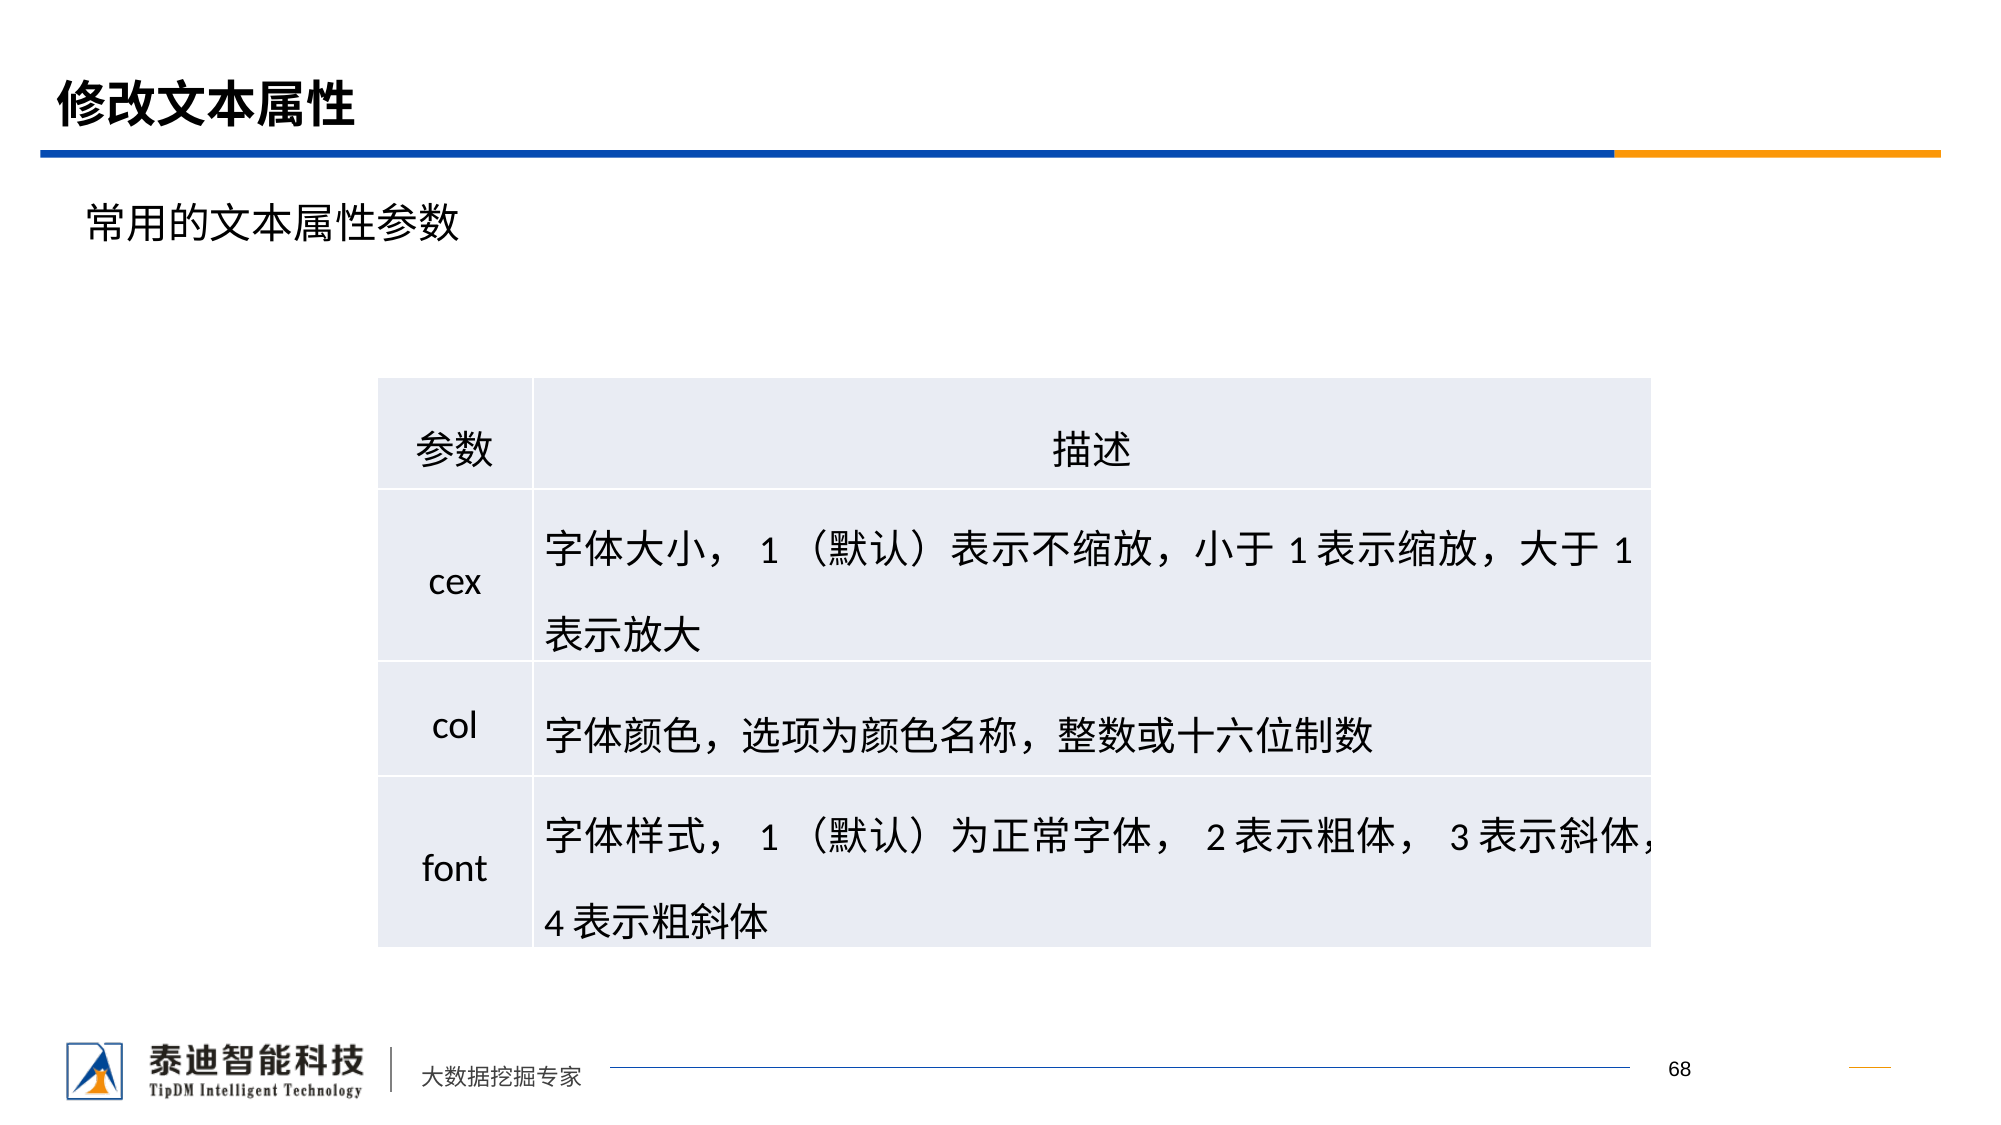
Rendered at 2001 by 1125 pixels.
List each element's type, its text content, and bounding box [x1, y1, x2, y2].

table_cell font [378, 777, 532, 947]
table_header 描述 [534, 378, 1651, 488]
list 常用的文本属性参数 [69, 186, 1892, 257]
table_cell 字体颜色，选项为颜色名称，整数或十六位制数 [534, 662, 1651, 775]
title 修改文本属性 [41, 58, 1842, 146]
table_cell col [378, 662, 532, 775]
table_cell cex [378, 490, 532, 660]
picture [62, 1028, 368, 1107]
table_cell 字体大小，1（默认）表示不缩放，小于1表示缩放，大于1表示放大 [534, 490, 1651, 660]
table_cell 字体样式，1（默认）为正常字体，2表示粗体，3表示斜体，4表示粗斜体 [534, 777, 1651, 947]
table_header 参数 [378, 378, 532, 488]
